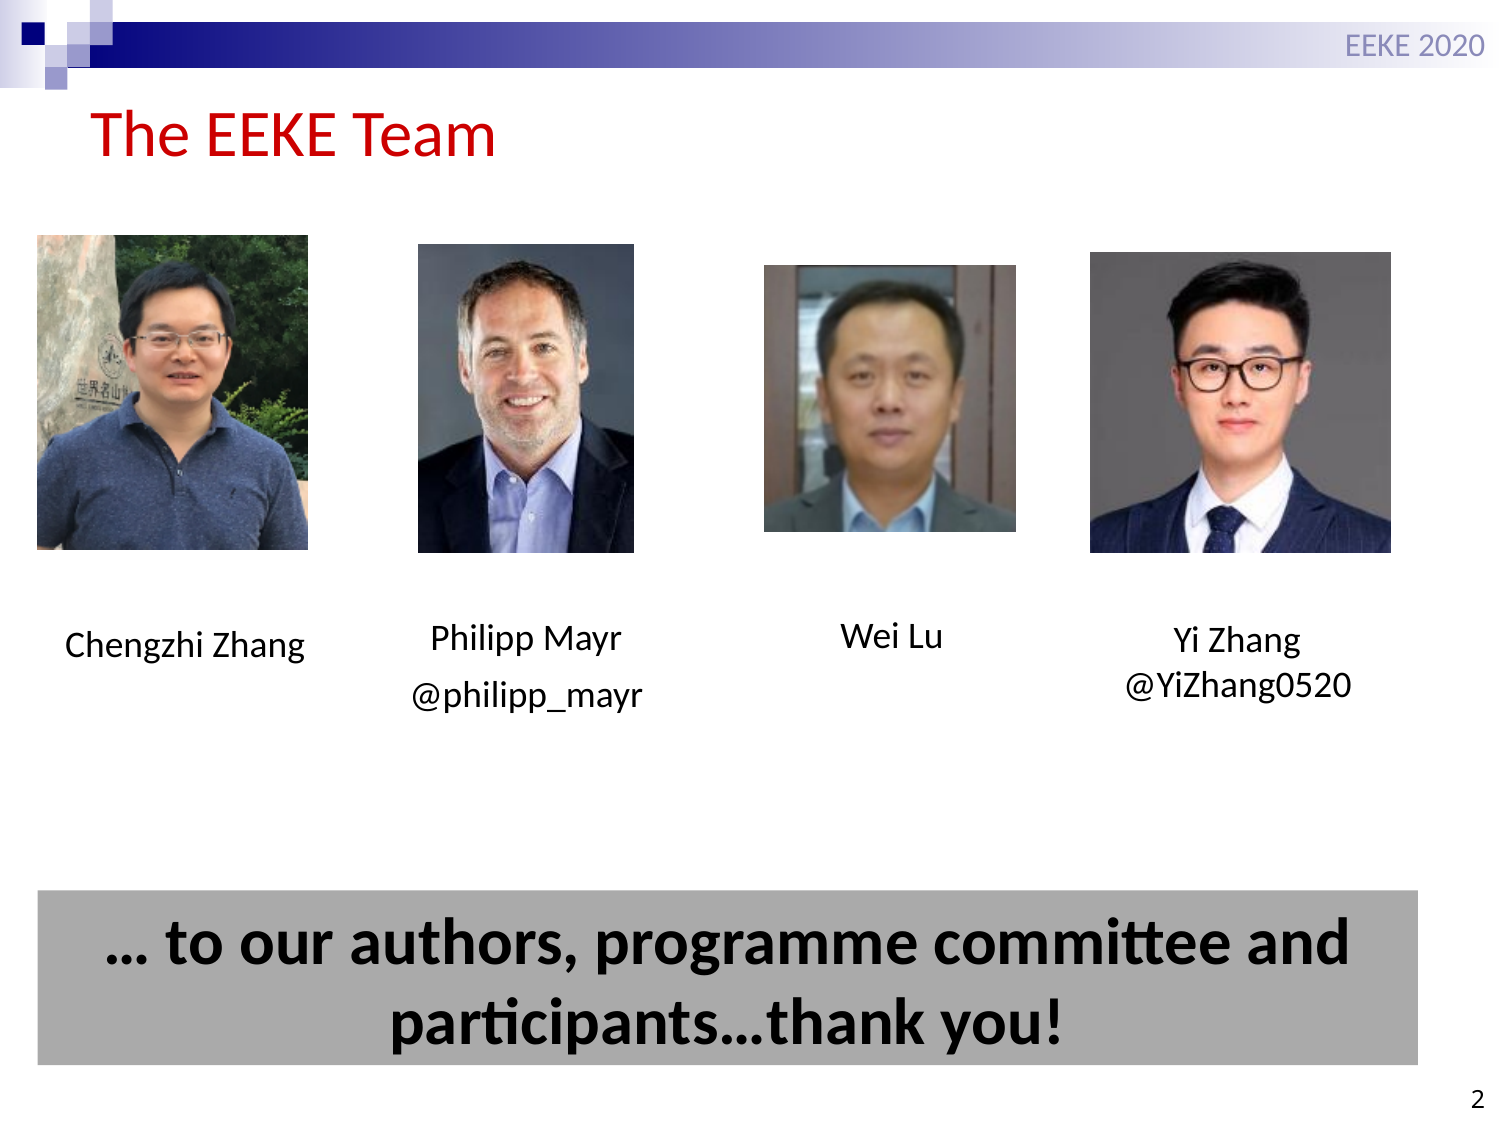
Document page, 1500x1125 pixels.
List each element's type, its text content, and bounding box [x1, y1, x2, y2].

picture [764, 265, 1016, 532]
text_box EEKE 2020 [112, 15, 1500, 71]
picture [418, 243, 634, 553]
picture [1090, 252, 1392, 553]
title The EEKE Team [75, 75, 1500, 185]
slide_number 2 [1149, 1049, 1500, 1125]
text_box Wei Lu [727, 603, 1057, 664]
text_box Chengzhi Zhang [45, 612, 325, 673]
text_box Yi Zhang @YiZhang0520 [1083, 607, 1391, 713]
picture [37, 234, 309, 551]
text_box … to our authors, programme committee and participants…thank you! [37, 890, 1418, 1066]
text_box Philipp Mayr @philipp_mayr [372, 605, 680, 723]
